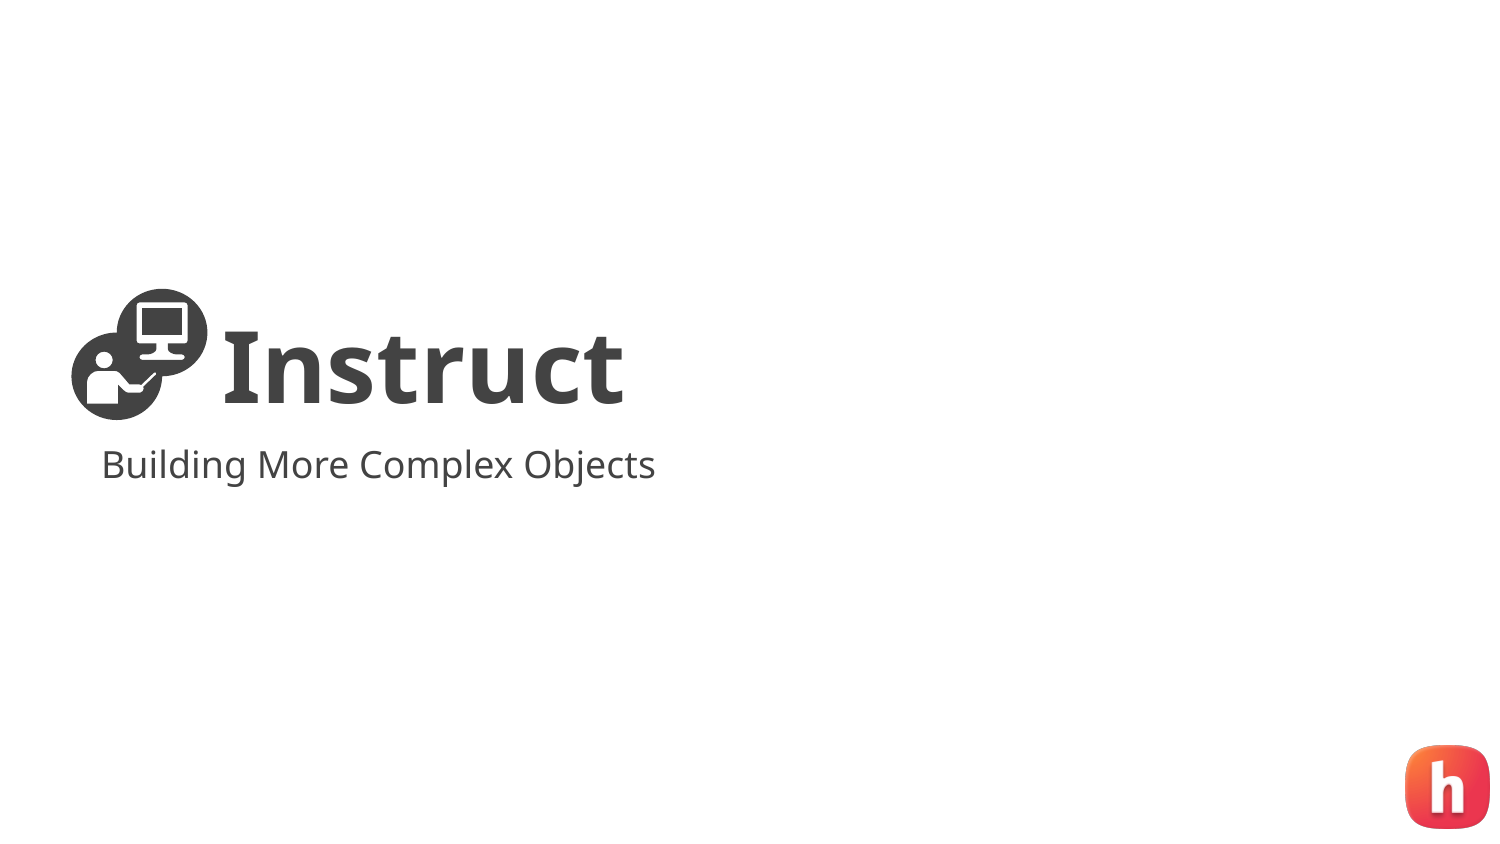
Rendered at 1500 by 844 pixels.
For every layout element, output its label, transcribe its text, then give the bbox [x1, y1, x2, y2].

text_box Instruct [208, 289, 679, 419]
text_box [71, 288, 208, 421]
text_box Building More Complex Objects [86, 419, 828, 497]
picture [1405, 745, 1490, 829]
